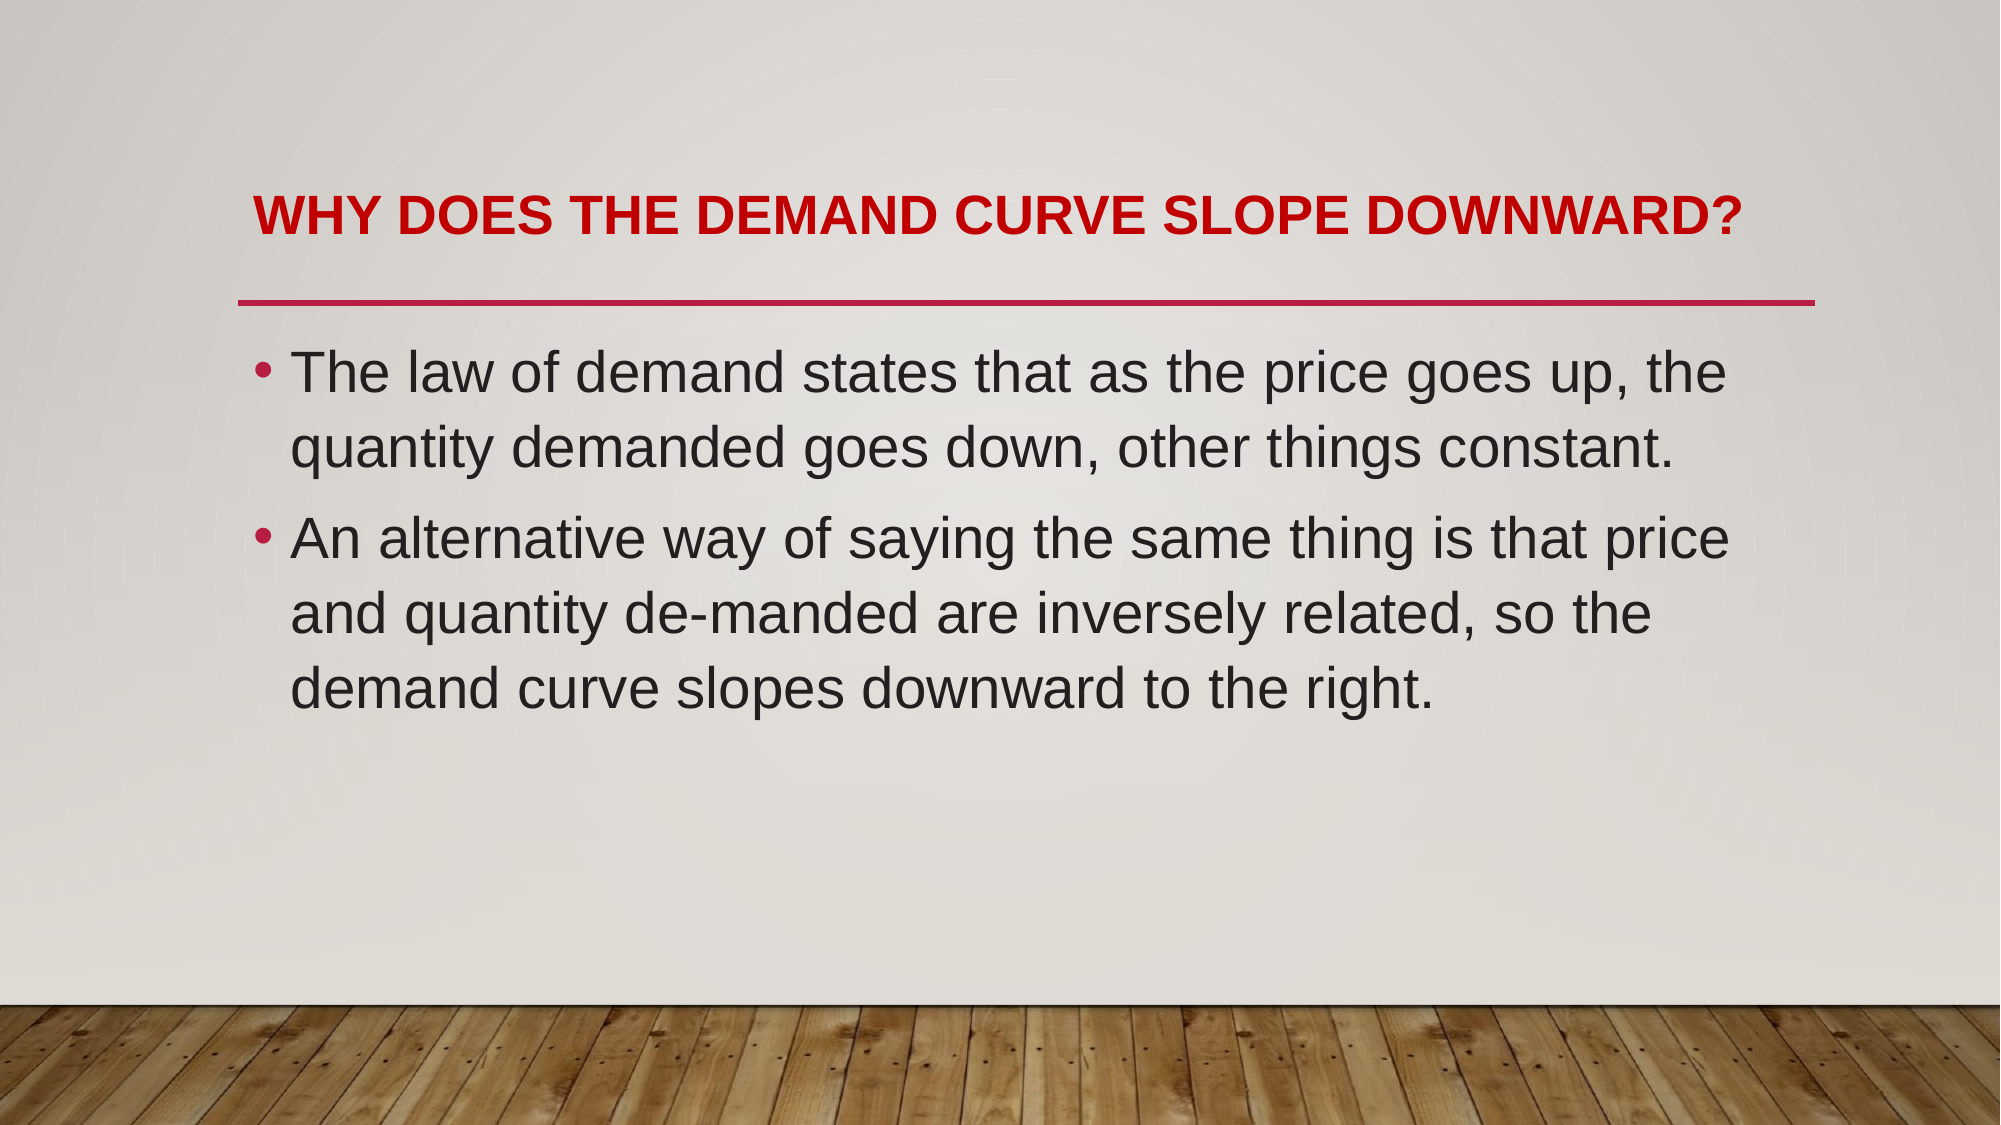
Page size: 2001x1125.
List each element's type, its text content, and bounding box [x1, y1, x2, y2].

title WHY DOES THE DEMAND CURVE SLOPE DOWNWARD? [238, 131, 1814, 305]
picture [0, 1005, 2000, 1125]
list The law of demand states that as the price goes up, the quantity demanded goes down, other things constant. An alternative way of saying the same thing is that price and quantity de-manded are inversely related, so the demand curve slopes downward to the right. [238, 322, 1814, 935]
